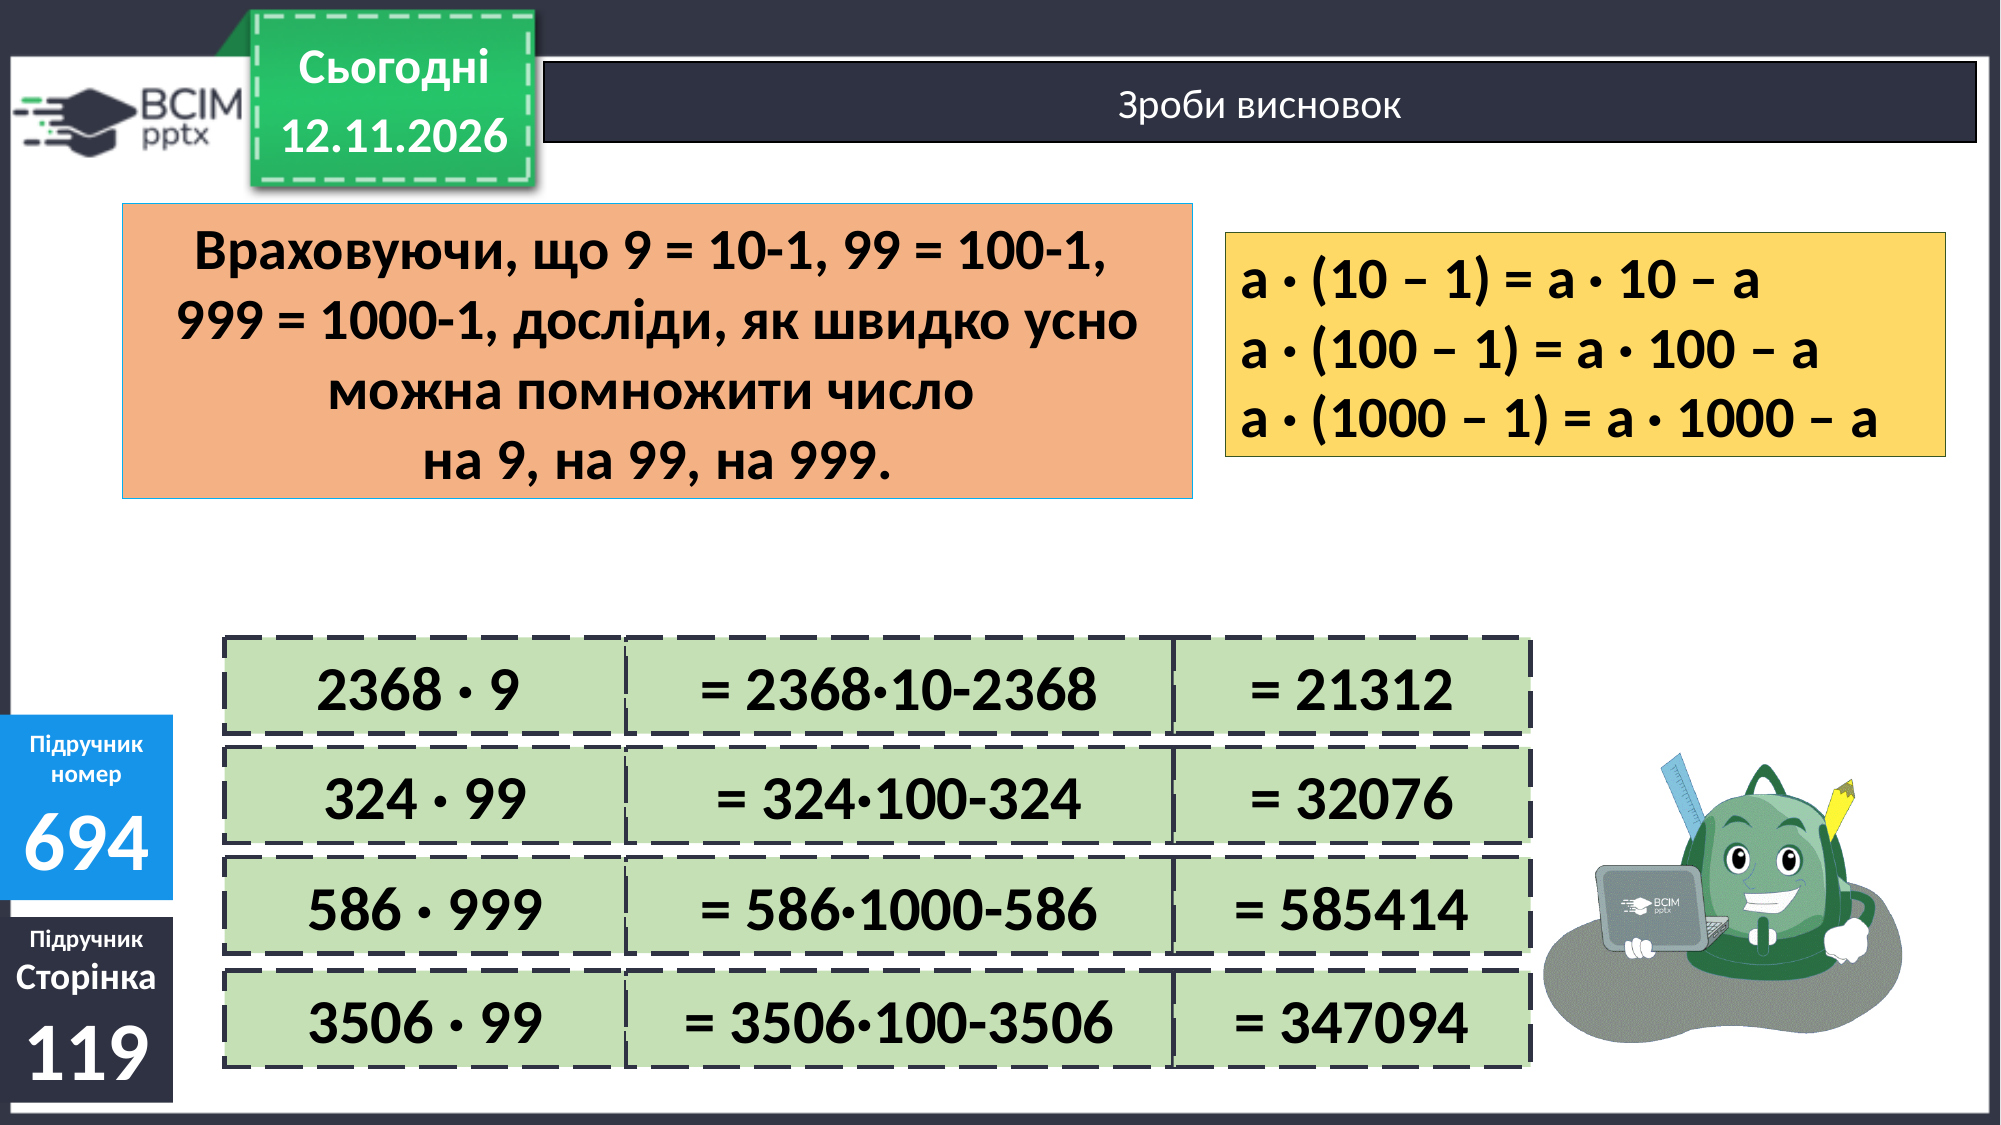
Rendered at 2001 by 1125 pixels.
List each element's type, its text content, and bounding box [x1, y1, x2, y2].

text_box = 347094 [1173, 970, 1531, 1067]
text_box а · (10 – 1) = а · 10 – а а · (100 – 1) = а · 100 – а а · (1000 – 1) = а · 1000 – а [1225, 232, 1946, 457]
text_box Підручник номер 694 [0, 714, 174, 901]
text_box 3506 · 99 [224, 970, 626, 1067]
text_box = 32076 [1173, 746, 1531, 844]
text_box = 585414 [1173, 857, 1531, 954]
picture [0, 0, 2001, 1125]
text_box 11.05.2022 [263, 101, 524, 164]
text_box 324 · 99 [224, 746, 626, 844]
text_box = 324·100-324 [626, 746, 1173, 844]
text_box = 3506·100-3506 [626, 970, 1173, 1067]
text_box Враховуючи, що 9 = 10-1, 99 = 100-1, 999 = 1000-1, досліди, як швидко усно можна помножити число на 9, на 99, на 999. [122, 203, 1193, 499]
text_box = 21312 [1173, 637, 1531, 734]
text_box Сьогодні [284, 26, 535, 101]
text_box Підручник Сторінка 119 [0, 916, 174, 1104]
text_box 586 · 999 [224, 857, 626, 954]
text_box = 586·1000-586 [626, 857, 1173, 954]
text_box = 2368·10-2368 [626, 637, 1173, 734]
text_box 2368 · 9 [224, 637, 626, 734]
text_box Зроби висновок [543, 61, 1977, 143]
